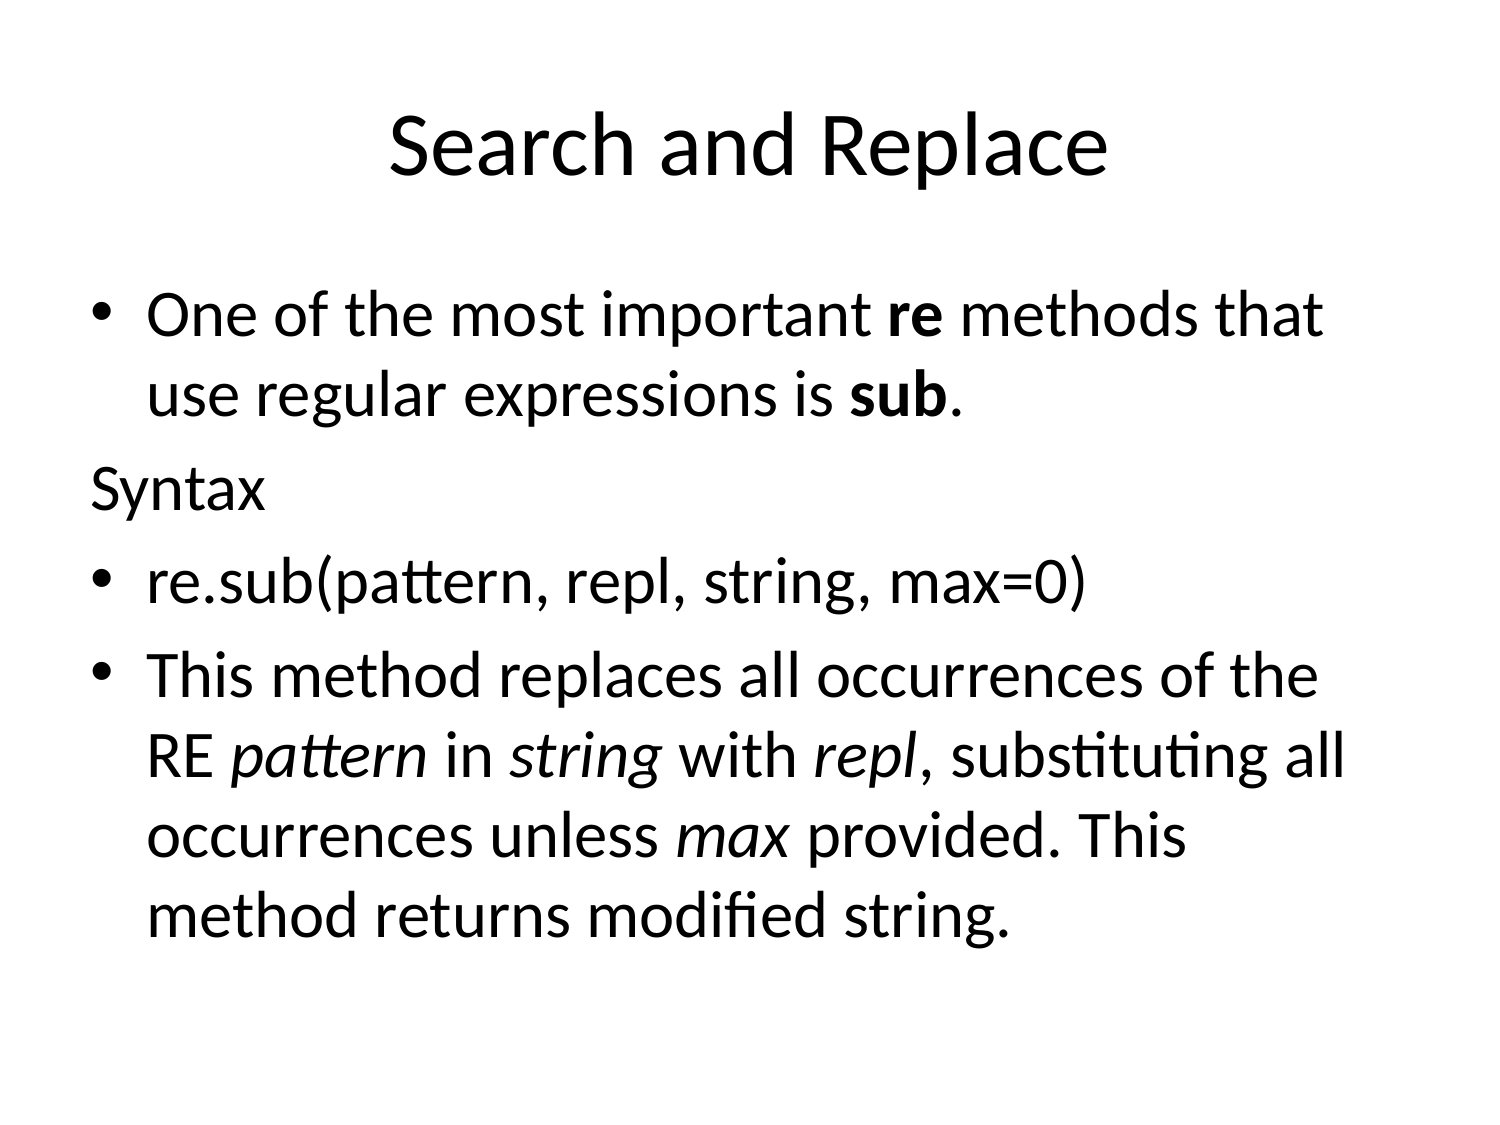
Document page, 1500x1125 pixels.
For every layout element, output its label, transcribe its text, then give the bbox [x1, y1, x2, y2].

title Search and Replace [75, 45, 1425, 233]
list One of the most important re methods that use regular expressions is sub. Syntax re.sub(pattern, repl, string, max=0) This method replaces all occurrences of the RE pattern in string with repl, substituting all occurrences unless max provided. This method returns modified string. [75, 262, 1425, 1005]
